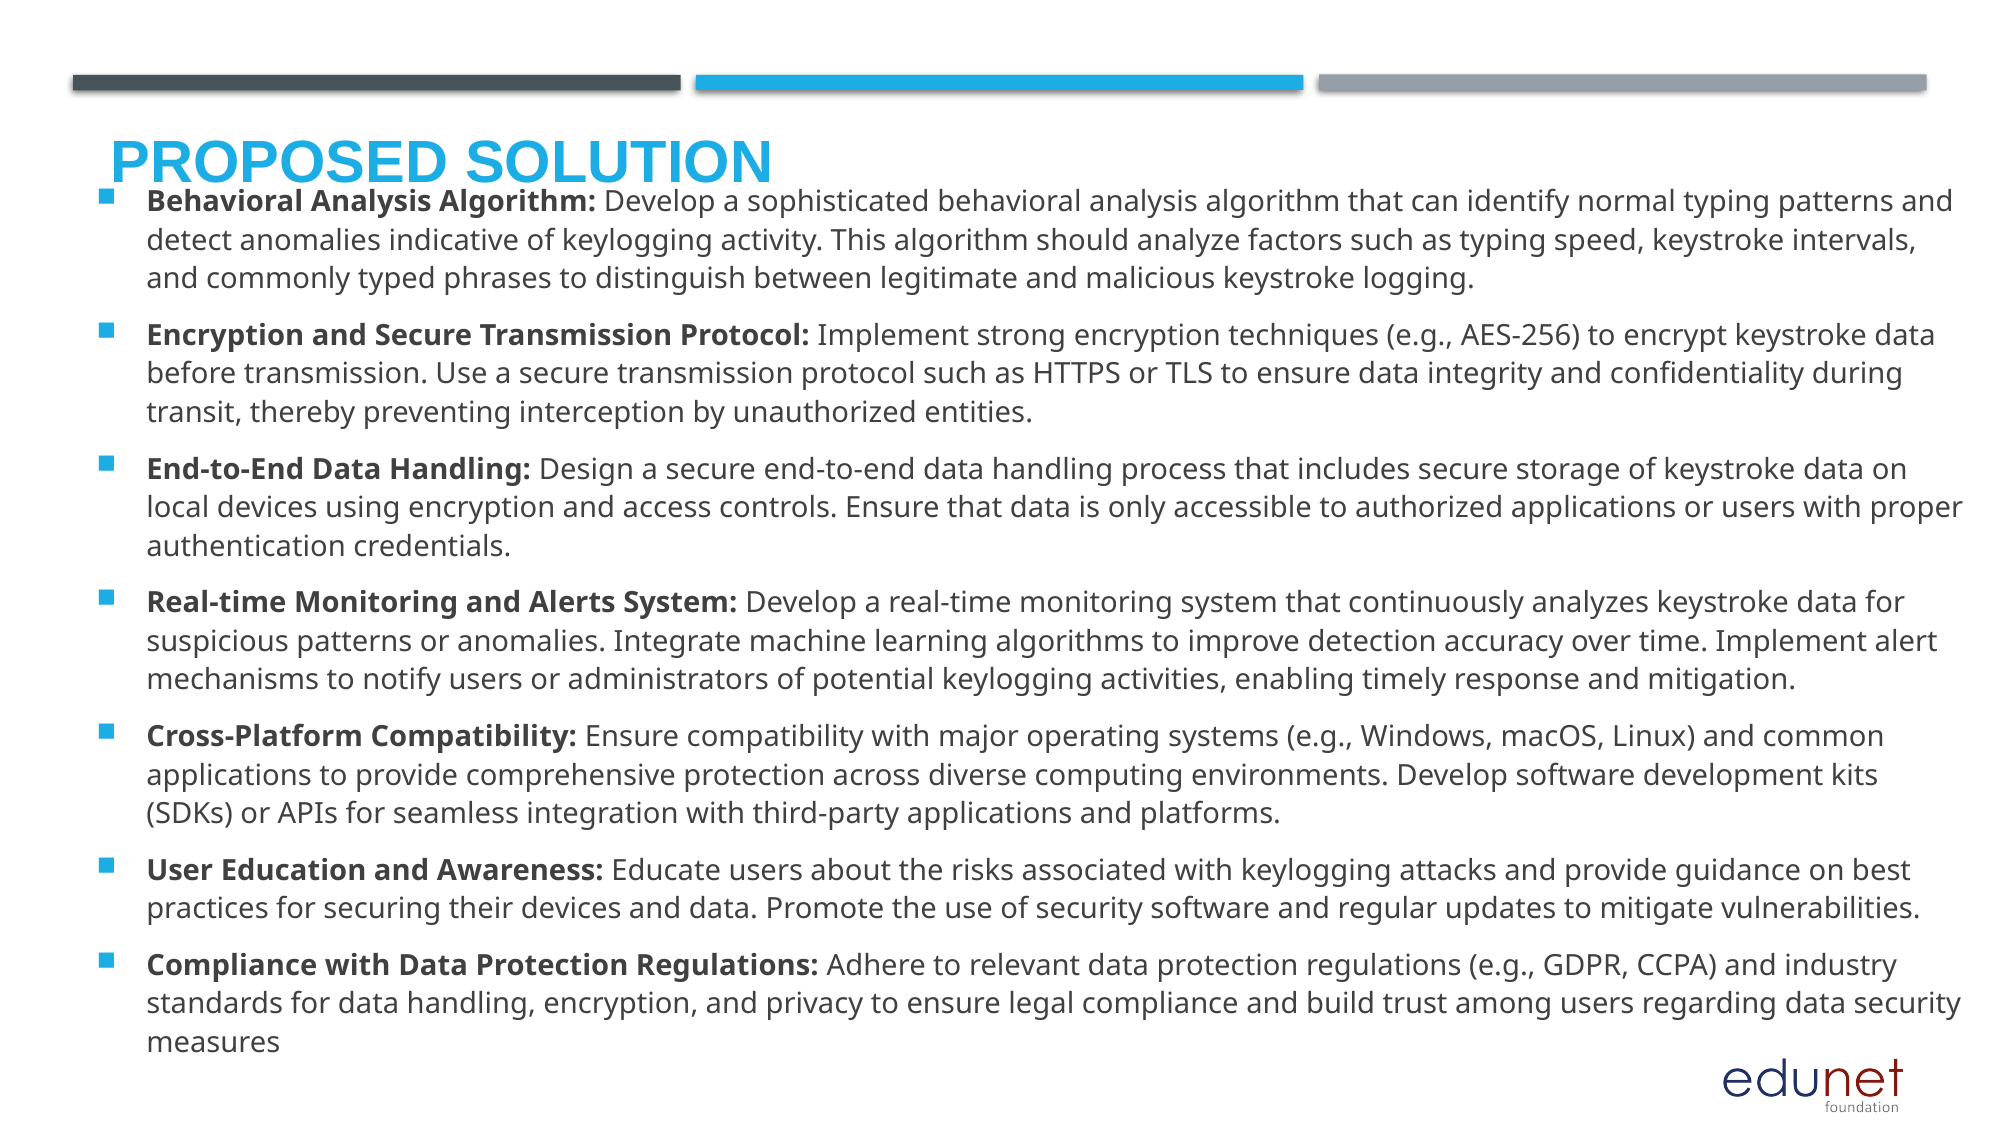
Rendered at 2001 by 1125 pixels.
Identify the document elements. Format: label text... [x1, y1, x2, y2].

list Behavioral Analysis Algorithm: Develop a sophisticated behavioral analysis algorithm that can identify normal typing patterns and detect anomalies indicative of keylogging activity. This algorithm should analyze factors such as typing speed, keystroke intervals, and commonly typed phrases to distinguish between legitimate and malicious keystroke logging. Encryption and Secure Transmission Protocol: Implement strong encryption techniques (e.g., AES-256) to encrypt keystroke data before transmission. Use a secure transmission protocol such as HTTPS or TLS to ensure data integrity and confidentiality during transit, thereby preventing interception by unauthorized entities. End-to-End Data Handling: Design a secure end-to-end data handling process that includes secure storage of keystroke data on local devices using encryption and access controls. Ensure that data is only accessible to authorized applications or users with proper authentication credentials. Real-time Monitoring and Alerts System: Develop a real-time monitoring system that continuously analyzes keystroke data for suspicious patterns or anomalies. Integrate machine learning algorithms to improve detection accuracy over time. Implement alert mechanisms to notify users or administrators of potential keylogging activities, enabling timely response and mitigation. Cross-Platform Compatibility: Ensure compatibility with major operating systems (e.g., Windows, macOS, Linux) and common applications to provide comprehensive protection across diverse computing environments. Develop software development kits (SDKs) or APIs for seamless integration with third-party applications and platforms. User Education and Awareness: Educate users about the risks associated with keylogging attacks and provide guidance on best practices for securing their devices and data. Promote the use of security software and regular updates to mitigate vulnerabilities. Compliance with Data Protection Regulations: Adhere to relevant data protection regulations (e.g., GDPR, CCPA) and industry standards for data handling, encryption, and privacy to ensure legal compliance and build trust among users regarding data security measures [80, 202, 1987, 1086]
picture [1719, 1086, 1905, 1116]
title Proposed Solution [95, 115, 1905, 202]
